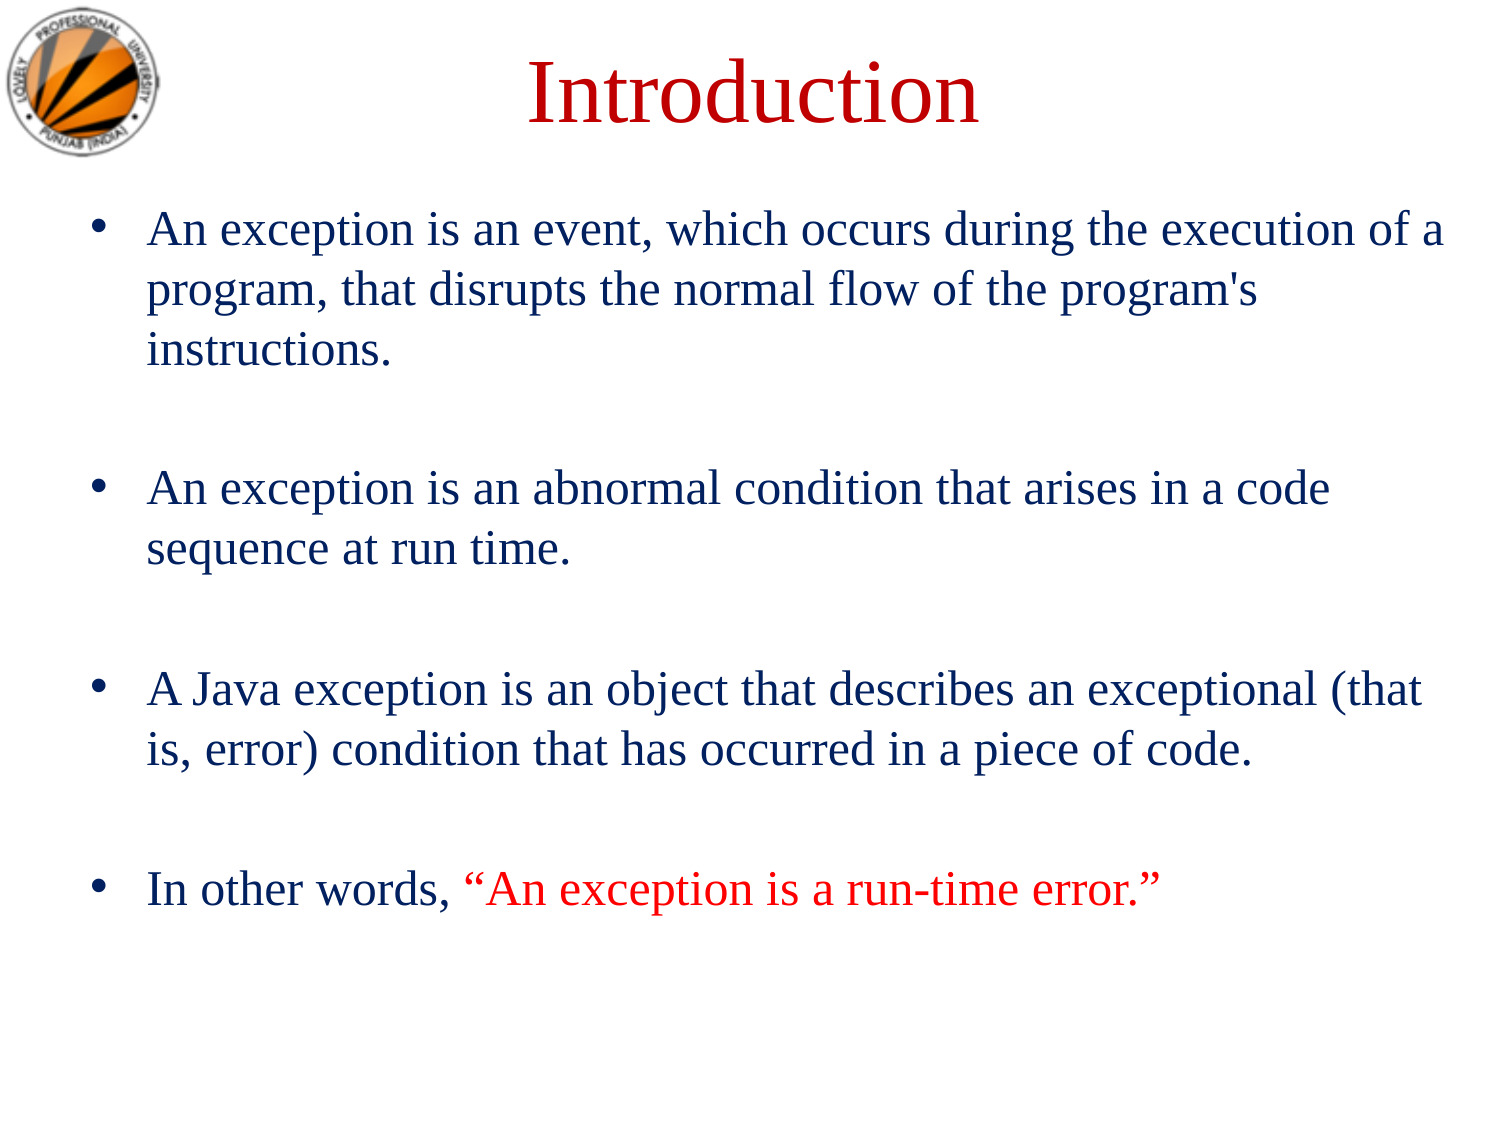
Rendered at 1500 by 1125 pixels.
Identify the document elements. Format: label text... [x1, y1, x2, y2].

title Introduction [82, 0, 1425, 173]
list An exception is an event, which occurs during the execution of a program, that disrupts the normal flow of the program's instructions. An exception is an abnormal condition that arises in a code sequence at run time. A Java exception is an object that describes an exceptional (that is, error) condition that has occurred in a piece of code. In other words, “An exception is a run-time error.” [75, 187, 1463, 987]
picture [0, 0, 163, 163]
